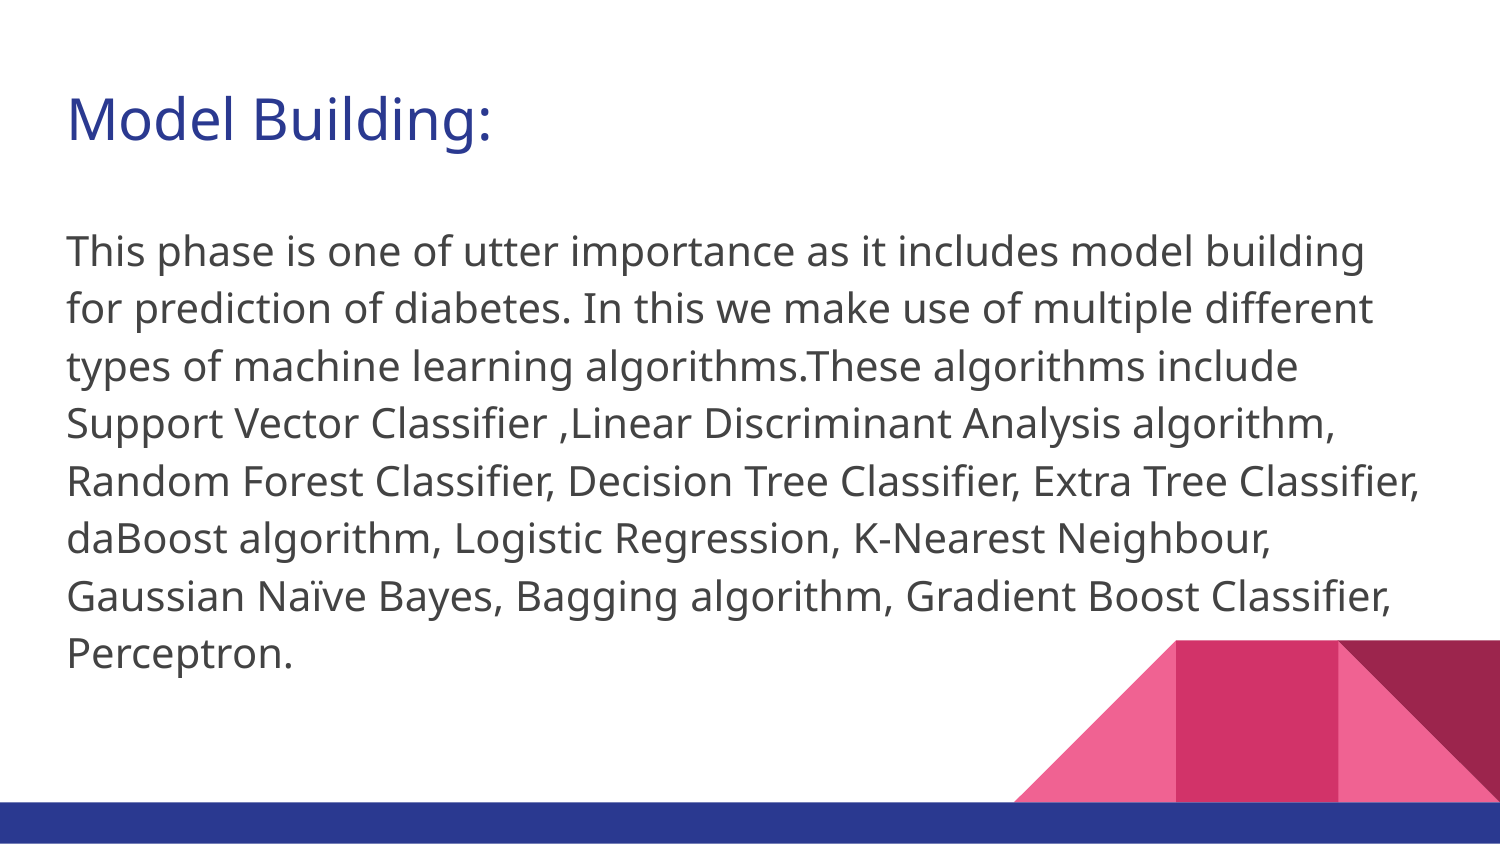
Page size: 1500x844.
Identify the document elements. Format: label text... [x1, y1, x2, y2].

title Model Building: [51, 67, 1449, 167]
list This phase is one of utter importance as it includes model building for prediction of diabetes. In this we make use of multiple different types of machine learning algorithms.These algorithms include Support Vector Classifier ,Linear Discriminant Analysis algorithm, Random Forest Classifier, Decision Tree Classifier, Extra Tree Classifier, daBoost algorithm, Logistic Regression, K-Nearest Neighbour, Gaussian Naïve Bayes, Bagging algorithm, Gradient Boost Classifier, Perceptron. [51, 201, 1449, 750]
